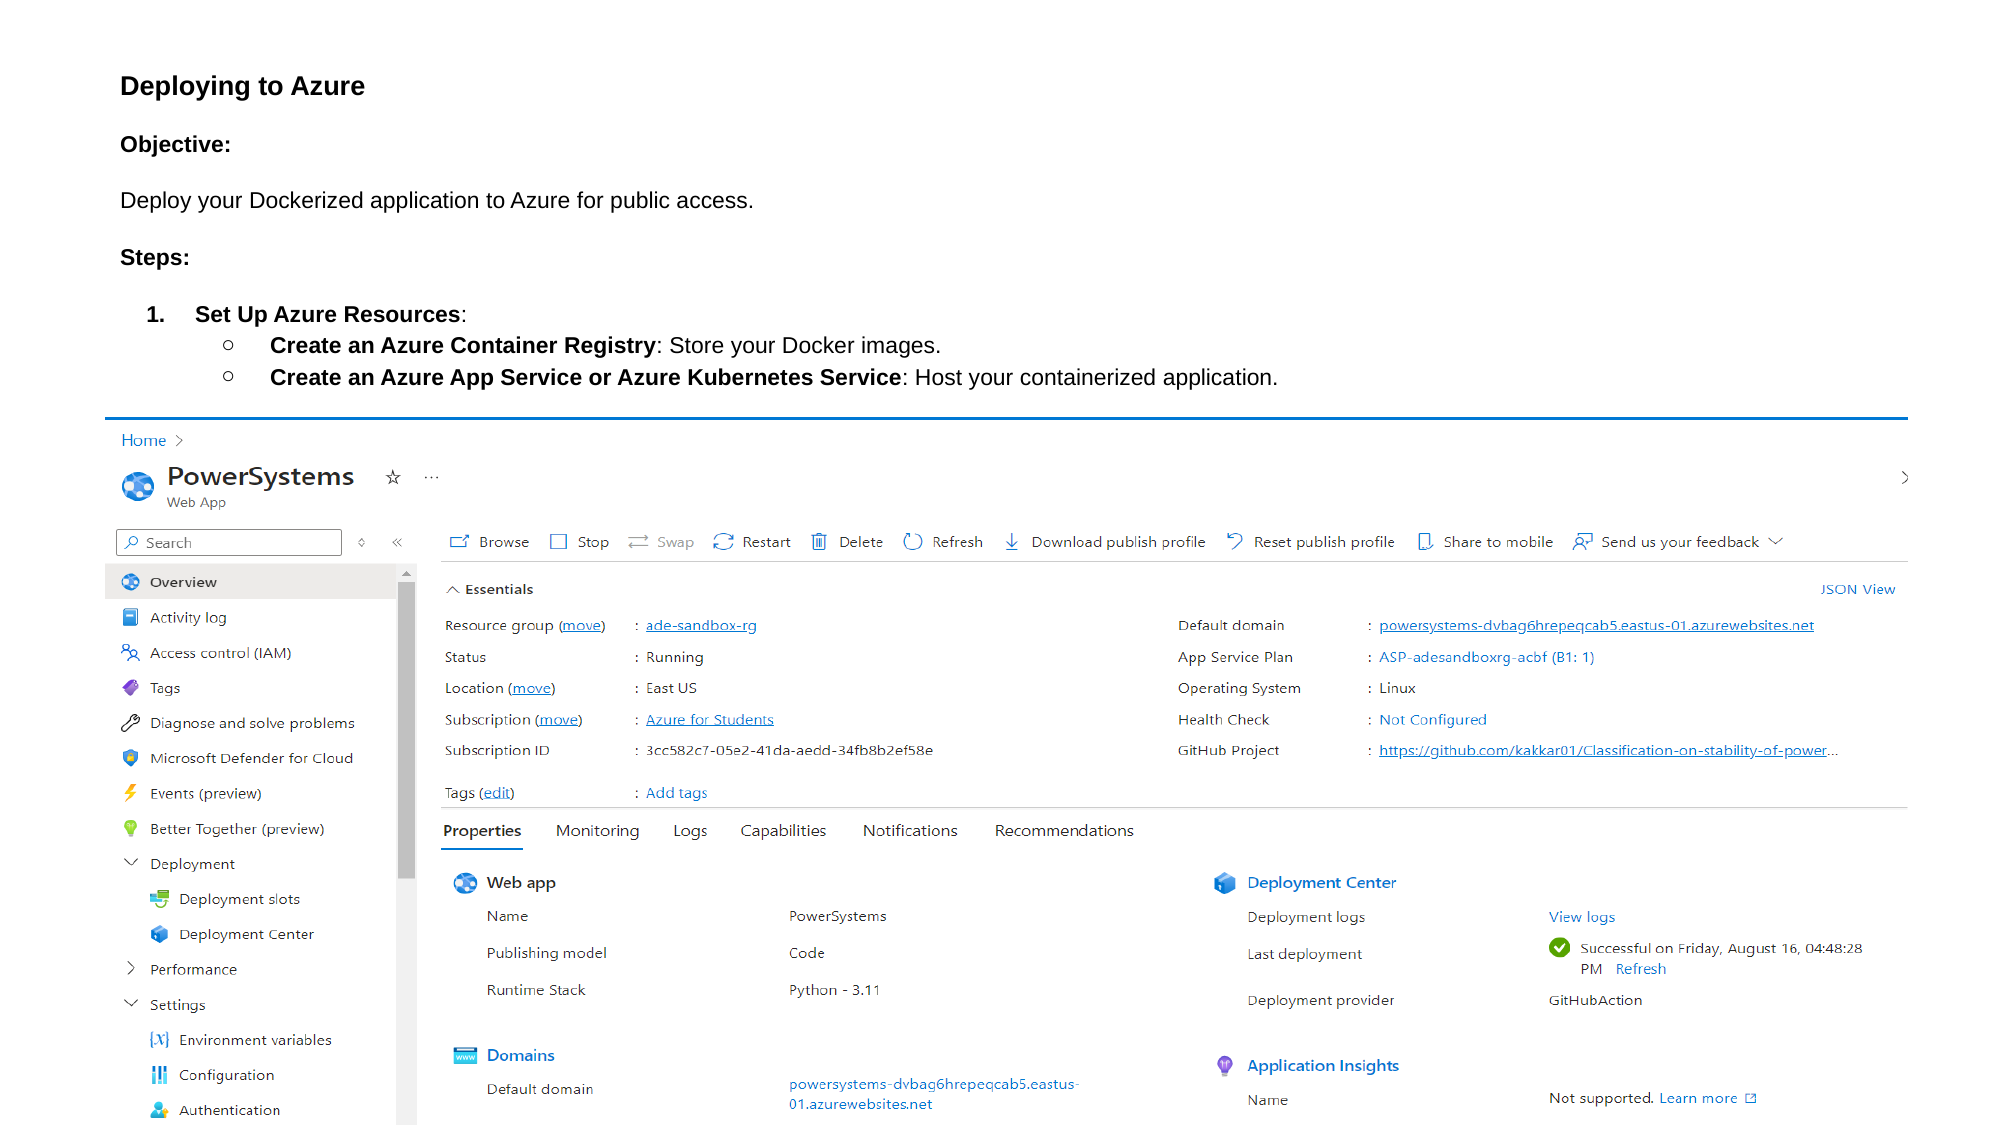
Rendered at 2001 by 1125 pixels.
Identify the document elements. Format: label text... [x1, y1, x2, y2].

picture [104, 416, 1909, 1125]
list Deploying to Azure Objective: Deploy your Dockerized application to Azure for public access. Steps: Set Up Azure Resources: Create an Azure Container Registry: Store your Docker images. Create an Azure App Service or Azure Kubernetes Service: Host your containerized application. [105, 55, 1863, 415]
